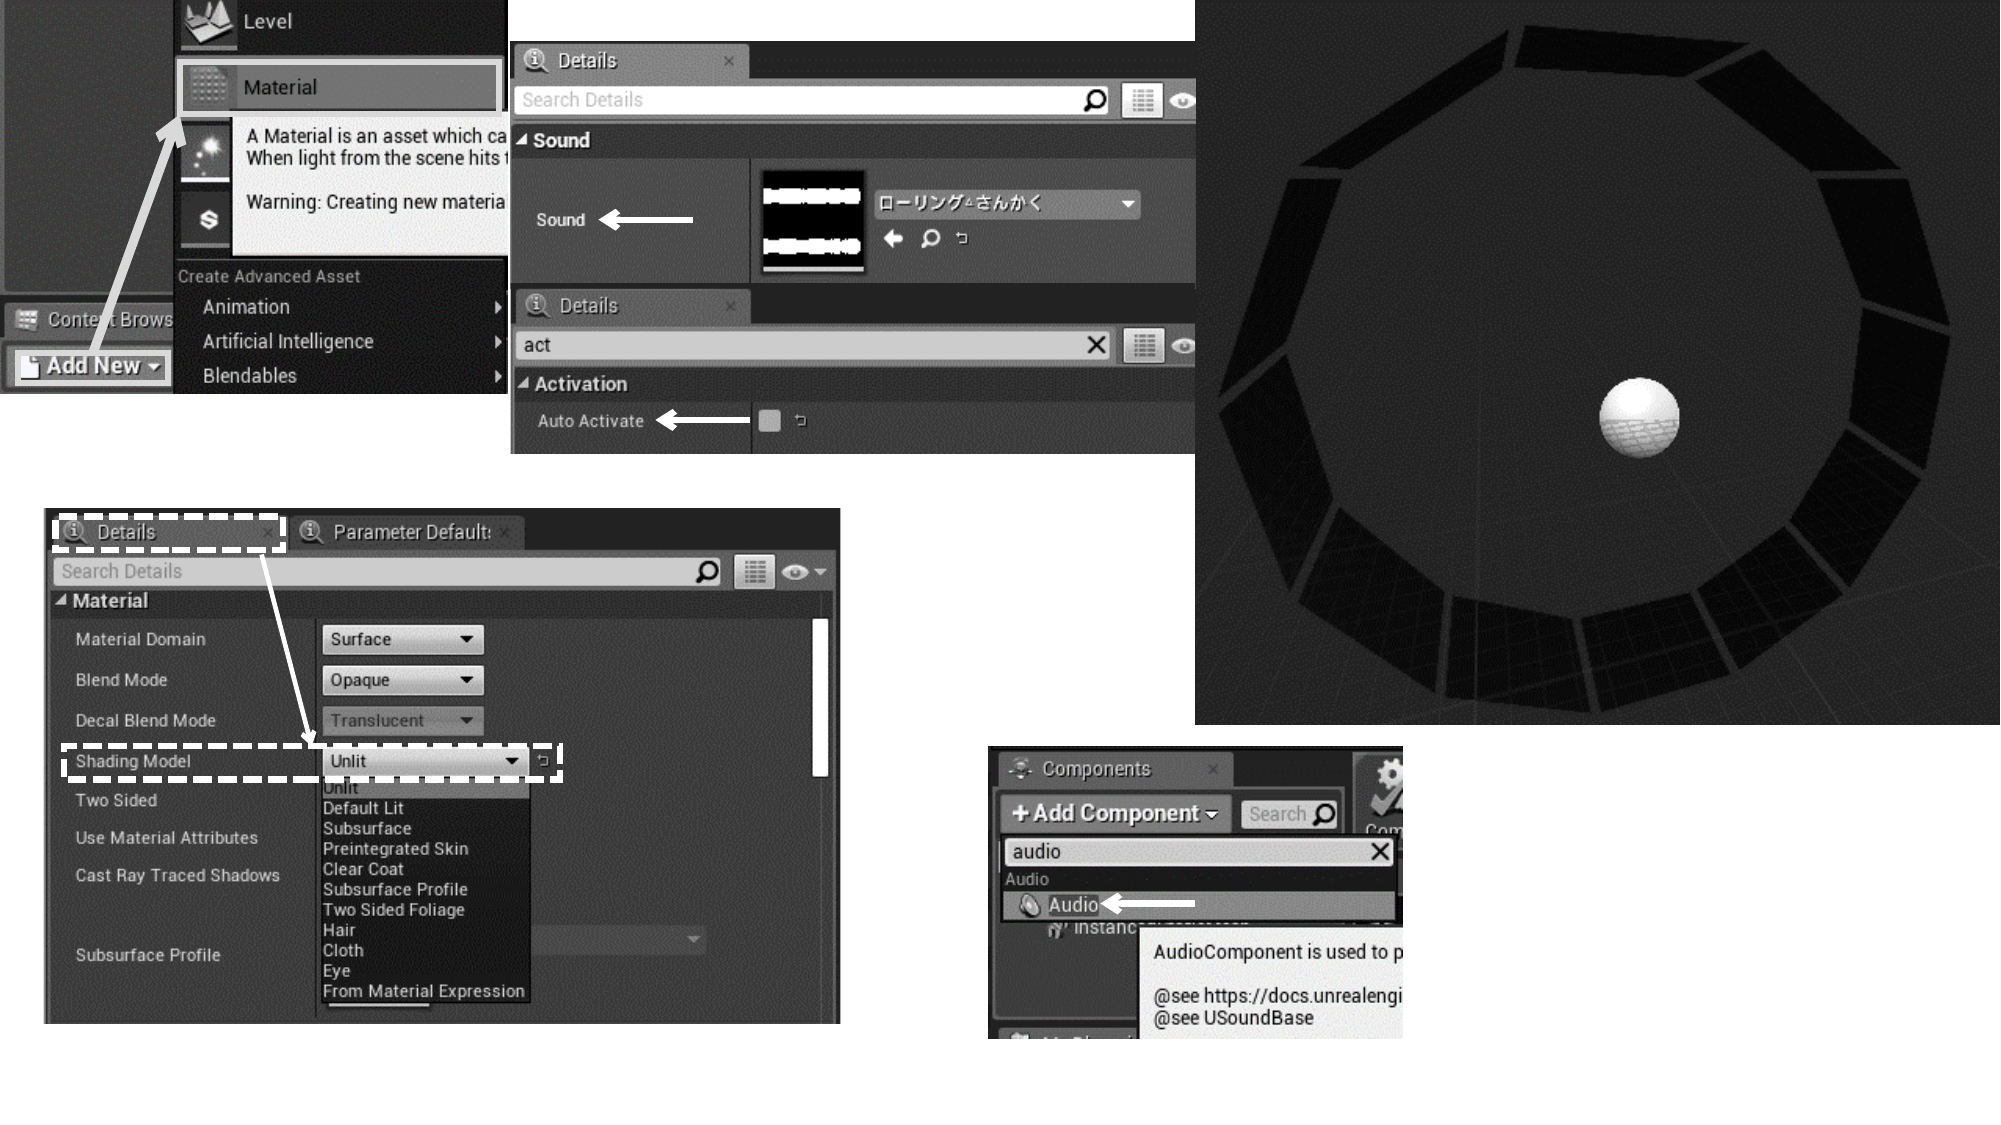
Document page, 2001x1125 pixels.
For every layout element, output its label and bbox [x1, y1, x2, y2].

picture [988, 746, 1403, 1039]
text_box [92, 114, 180, 354]
picture [43, 508, 841, 1024]
text_box [261, 554, 312, 747]
picture [510, 0, 2000, 725]
picture [0, 0, 508, 394]
